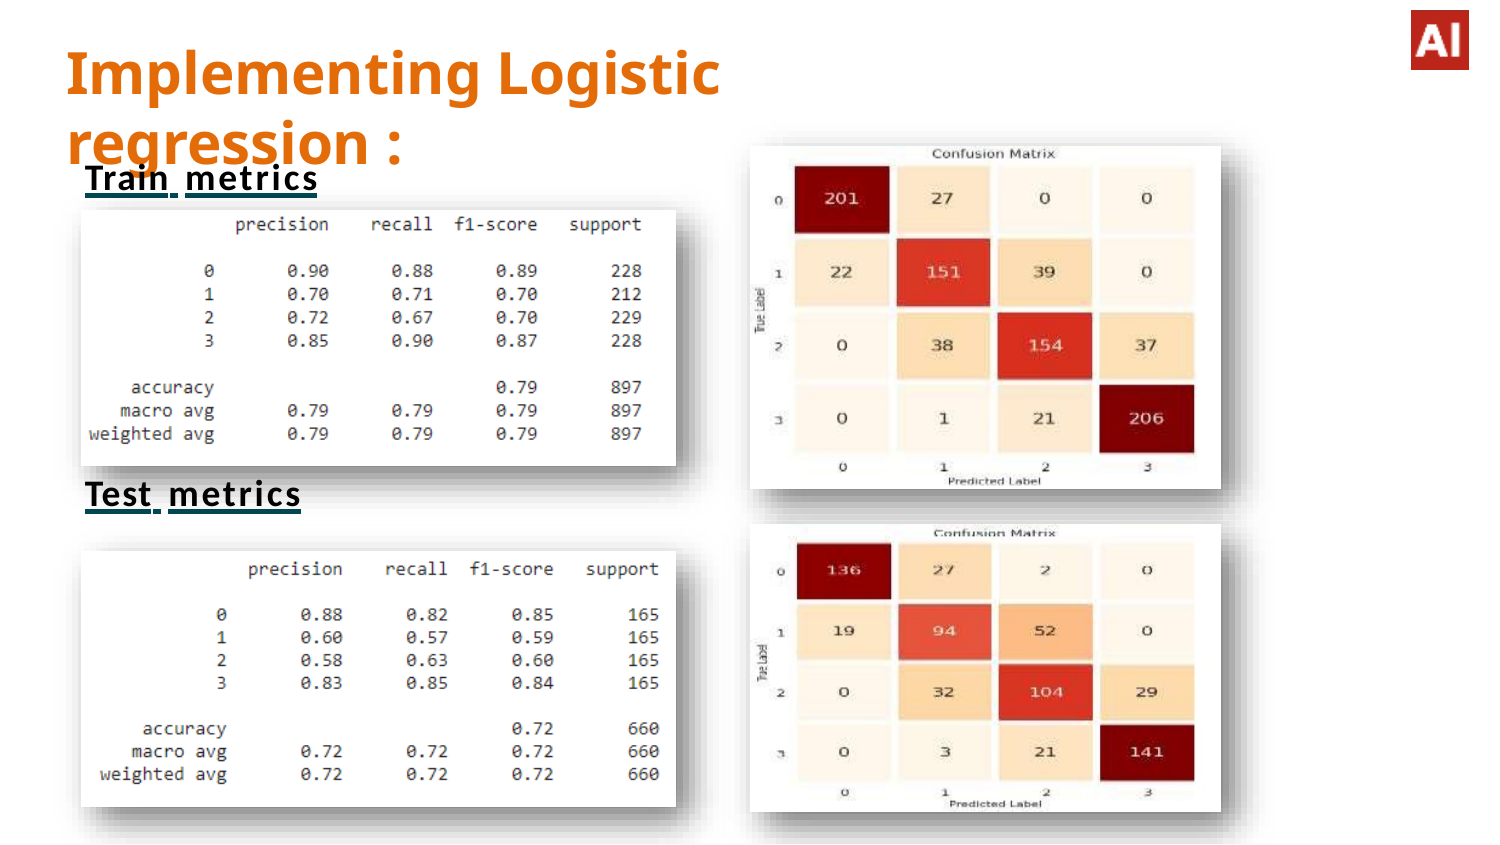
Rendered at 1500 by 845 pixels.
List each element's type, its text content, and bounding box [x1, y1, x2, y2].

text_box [49, 120, 1283, 844]
picture [1411, 10, 1469, 70]
title Implementing Logistic regression : [63, 34, 929, 118]
